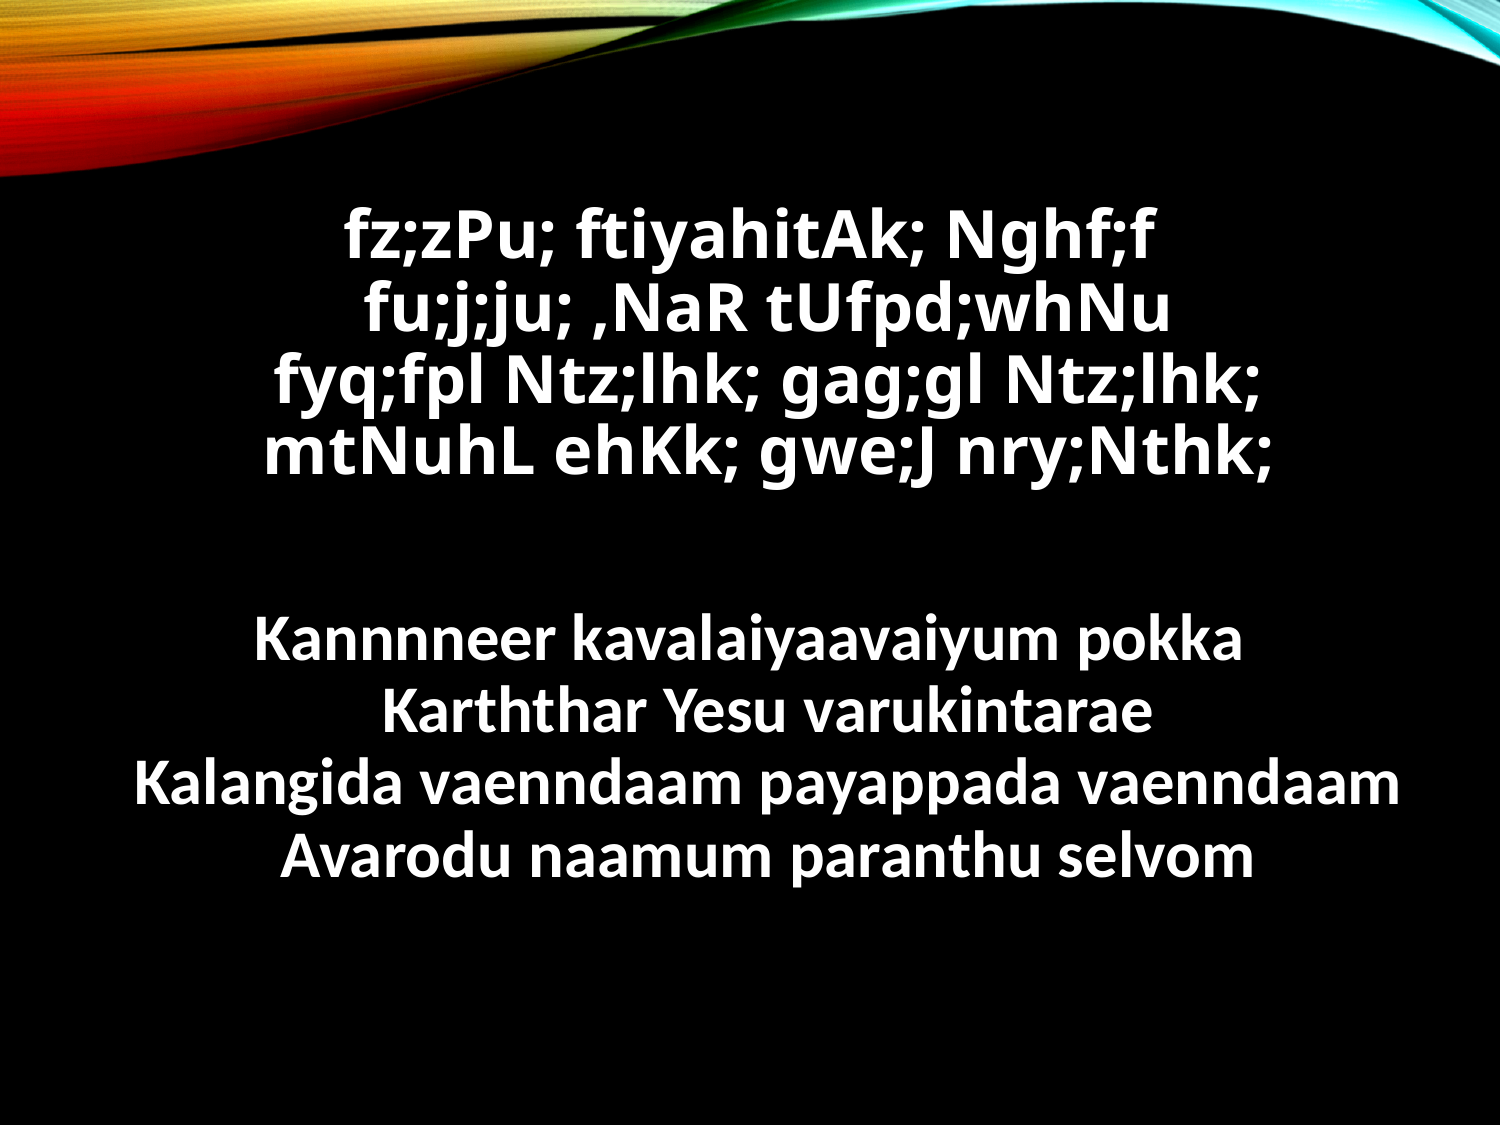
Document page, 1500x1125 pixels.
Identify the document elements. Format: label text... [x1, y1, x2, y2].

list fz;zPu; ftiyahitAk; Nghf;f fu;j;ju; ,NaR tUfpd;whNu fyq;fpl Ntz;lhk; gag;gl Ntz;lhk; mtNuhL ehKk; gwe;J nry;Nthk; Kannnneer kavalaiyaavaiyum pokka Karththar Yesu varukintarae Kalangida vaenndaam payappada vaenndaam Avarodu naamum paranthu selvom [0, 0, 1500, 1125]
